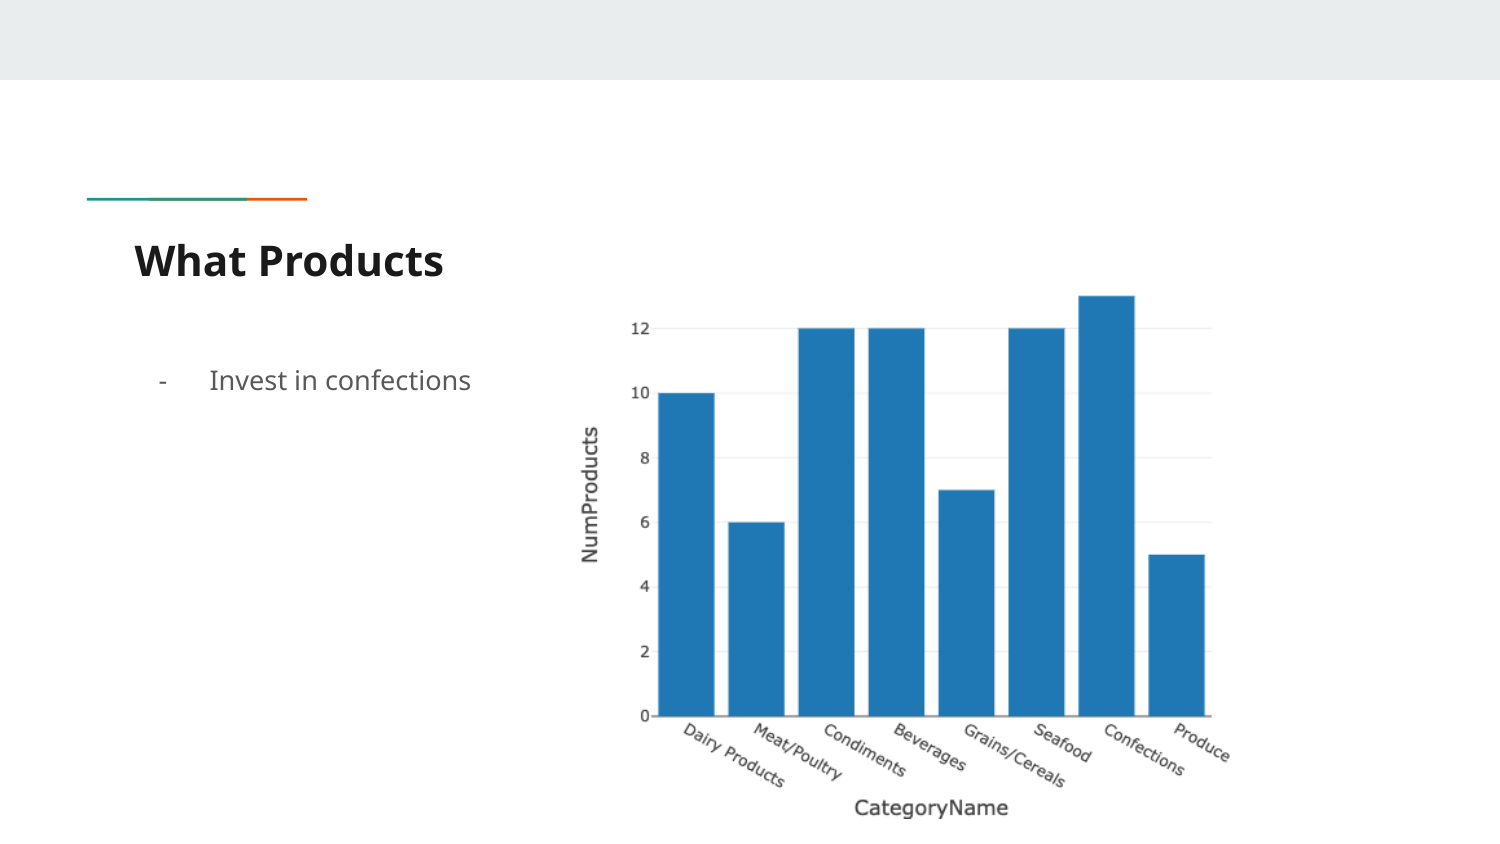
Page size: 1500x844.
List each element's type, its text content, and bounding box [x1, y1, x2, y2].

list Invest in confections [119, 341, 524, 712]
picture [548, 242, 1402, 820]
title What Products [119, 216, 1381, 305]
